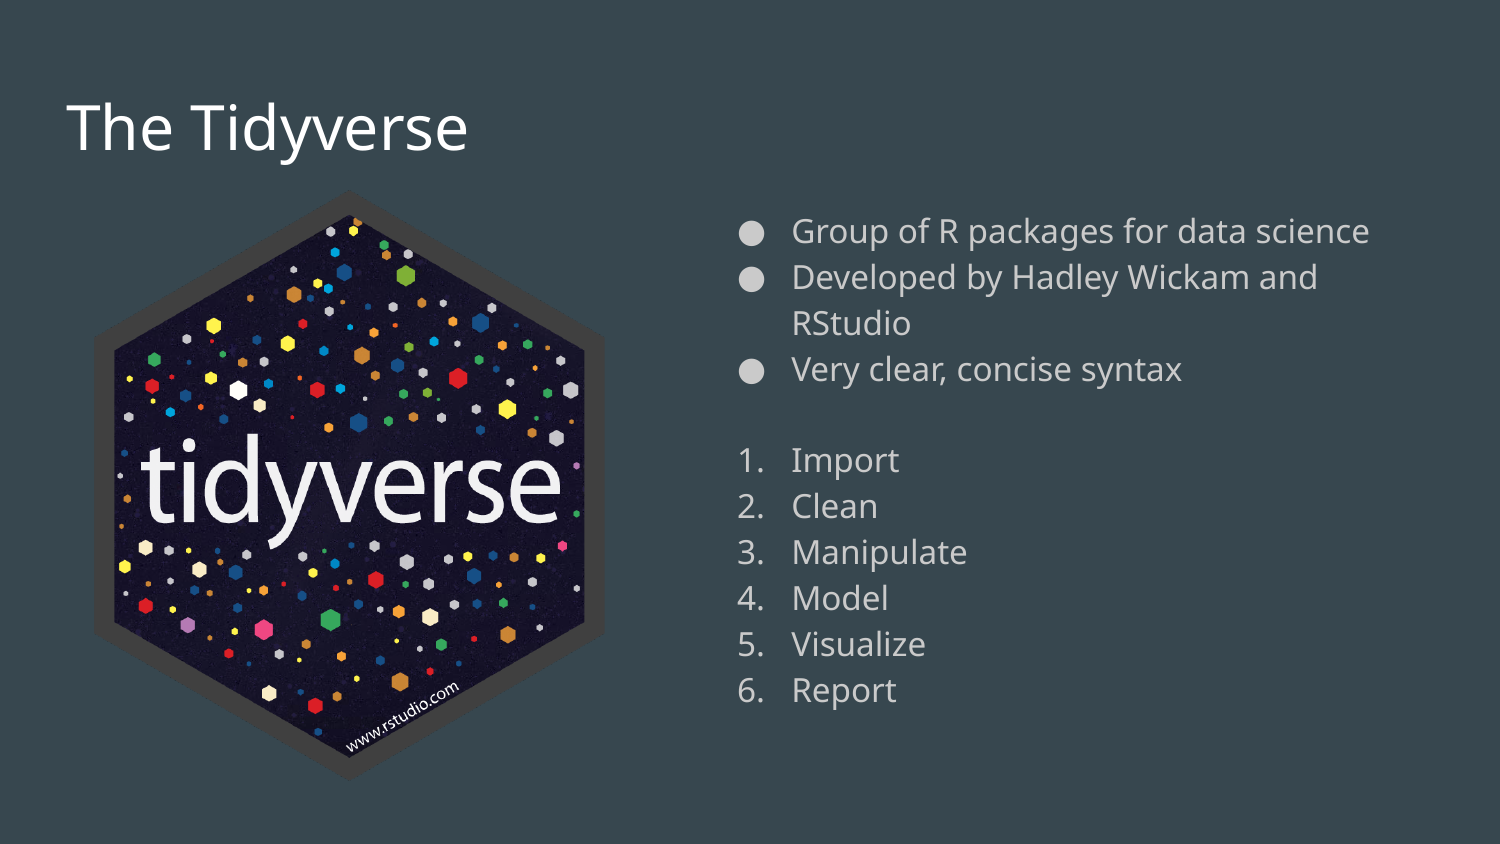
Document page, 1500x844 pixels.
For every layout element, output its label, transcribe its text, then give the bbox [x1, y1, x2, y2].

title The Tidyverse [51, 72, 1449, 167]
list Group of R packages for data science Developed by Hadley Wickam and RStudio Very clear, concise syntax Import Clean Manipulate Model Visualize Report [701, 189, 1449, 750]
picture [91, 188, 606, 782]
